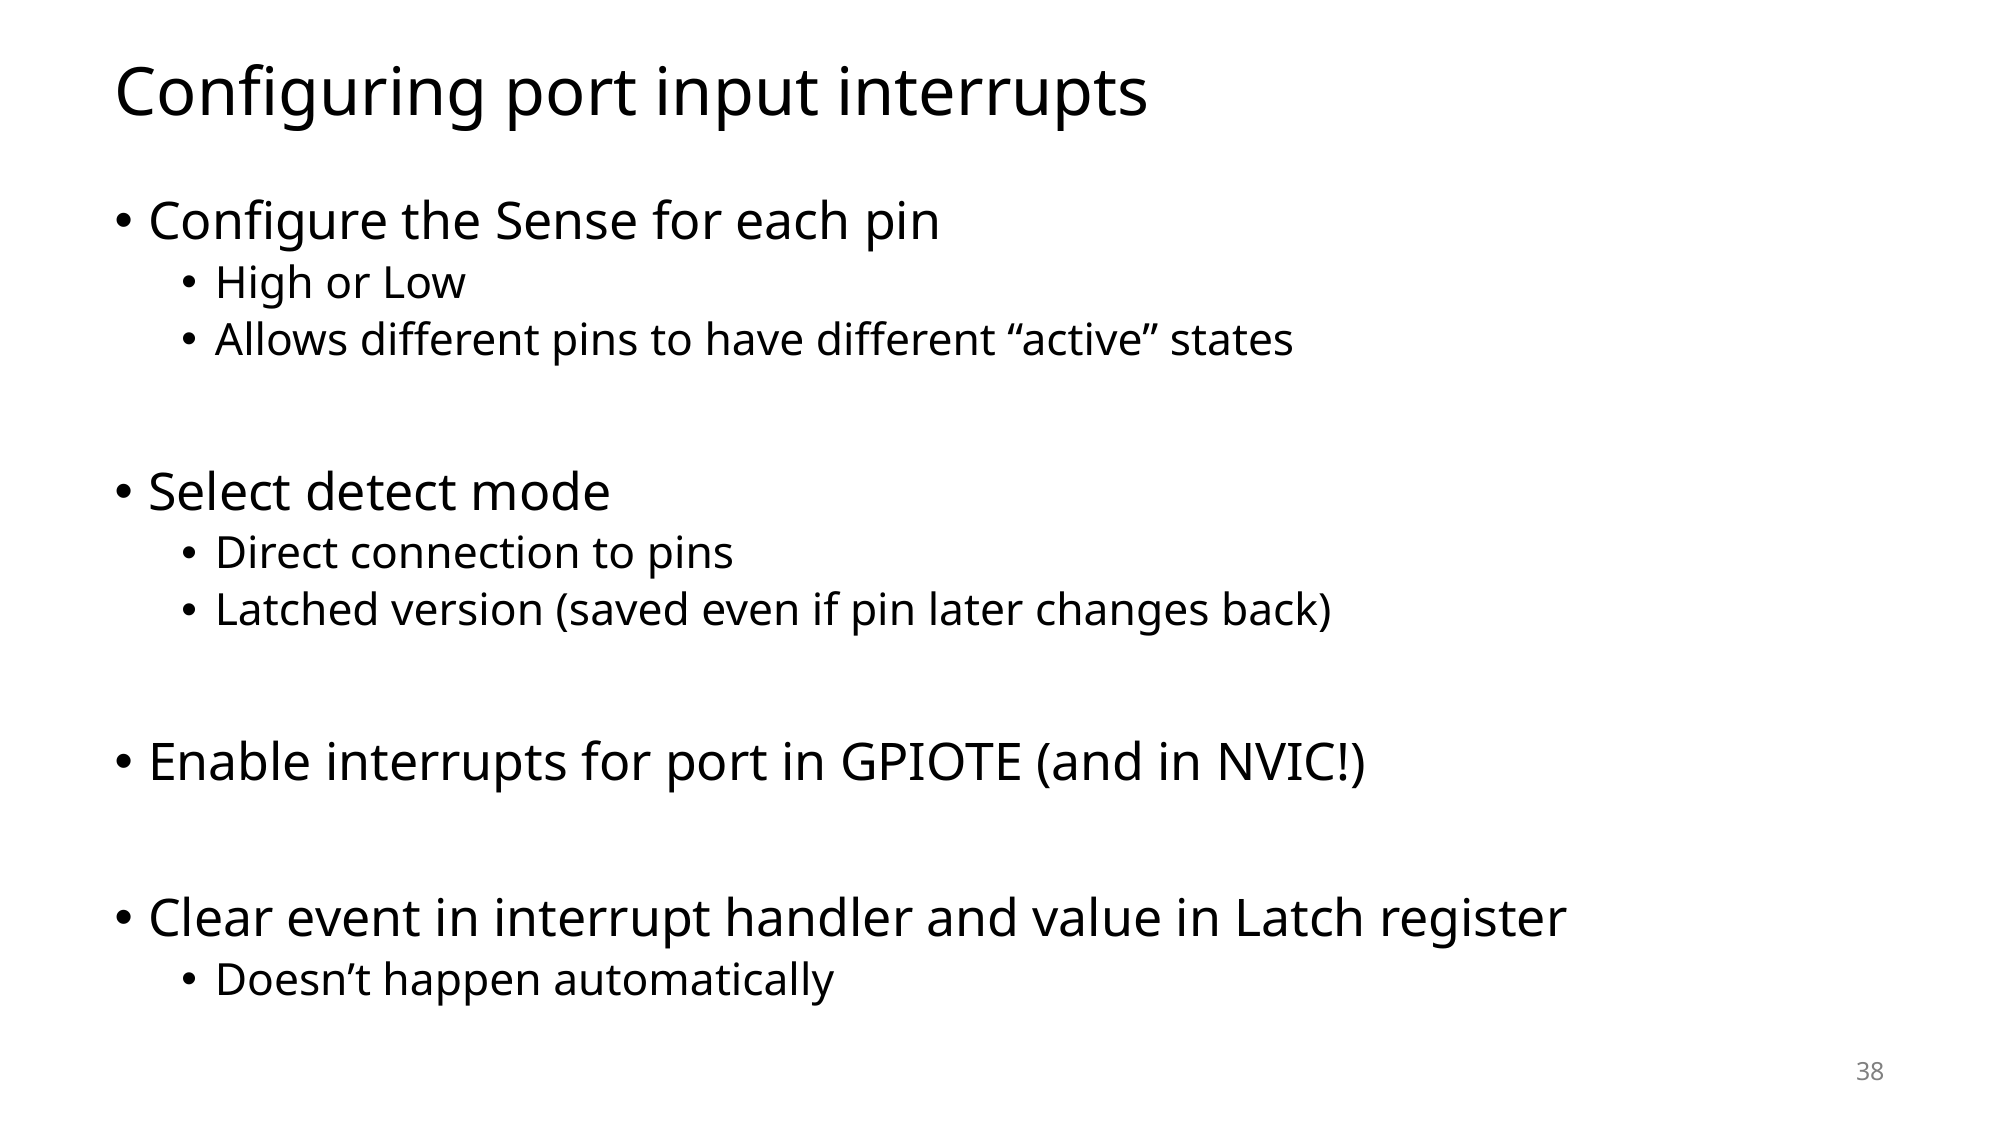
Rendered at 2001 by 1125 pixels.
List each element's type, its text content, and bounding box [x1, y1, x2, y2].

title Configuring port input interrupts [99, 37, 1900, 150]
slide_number 38 [1749, 1042, 1900, 1103]
list Configure the Sense for each pin High or Low Allows different pins to have different “active” states Select detect mode Direct connection to pins Latched version (saved even if pin later changes back) Enable interrupts for port in GPIOTE (and in NVIC!) Clear event in interrupt handler and value in Latch register Doesn’t happen automatically [99, 187, 1900, 1013]
